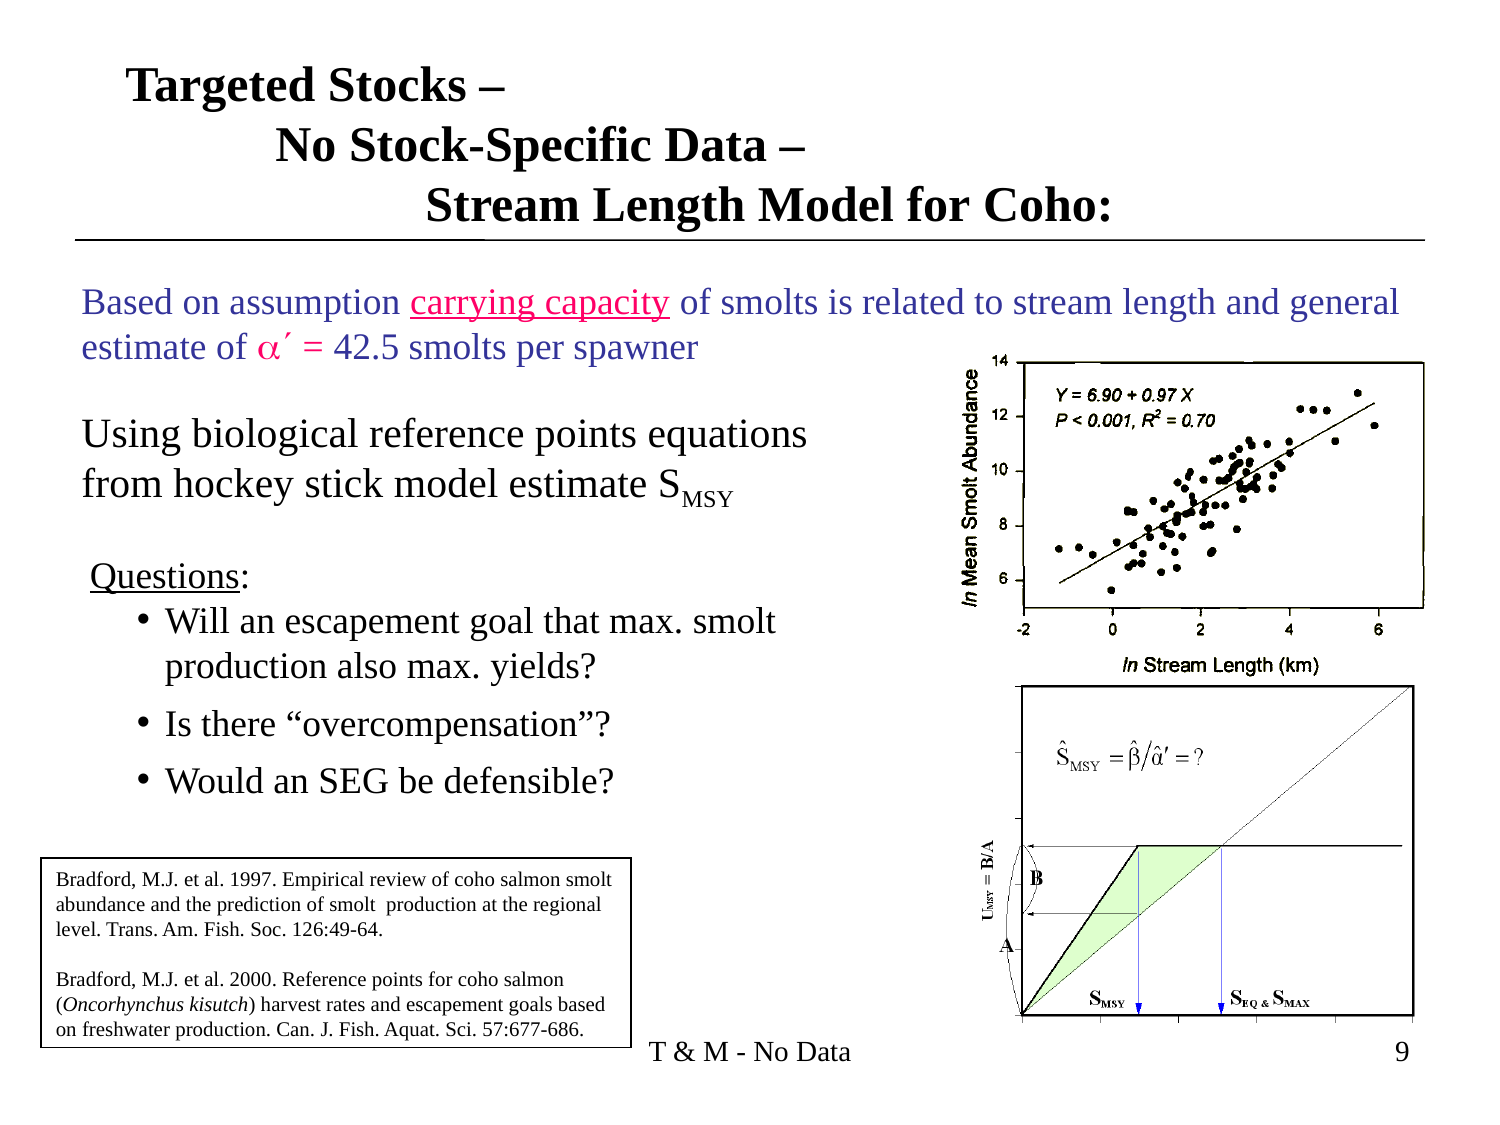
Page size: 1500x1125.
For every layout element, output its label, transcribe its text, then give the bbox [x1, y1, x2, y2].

picture [948, 349, 1433, 1032]
footer T & M - No Data [632, 1024, 868, 1125]
text_box Targeted Stocks – No Stock-Specific Data – Stream Length Model for Coho: [110, 44, 1129, 239]
text_box Using biological reference points equations from hockey stick model estimate SMSY [66, 397, 913, 520]
text_box Bradford, M.J. et al. 1997. Empirical review of coho salmon smolt abundance and the prediction of smolt production at the regional level. Trans. Am. Fish. Soc. 126:49-64. Bradford, M.J. et al. 2000. Reference points for coho salmon (Oncorhynchus kisutch) harvest rates and escapement goals based on freshwater production. Can. J. Fish. Aquat. Sci. 57:677-686. [40, 858, 632, 1048]
slide_number 9 [1074, 1032, 1425, 1103]
text_box Questions: Will an escapement goal that max. smolt production also max. yields? Is there “overcompensation”? Would an SEG be defensible? [74, 543, 959, 809]
text_box Based on assumption carrying capacity of smolts is related to stream length and general estimate of  = 42.5 smolts per spawner [66, 269, 1417, 375]
